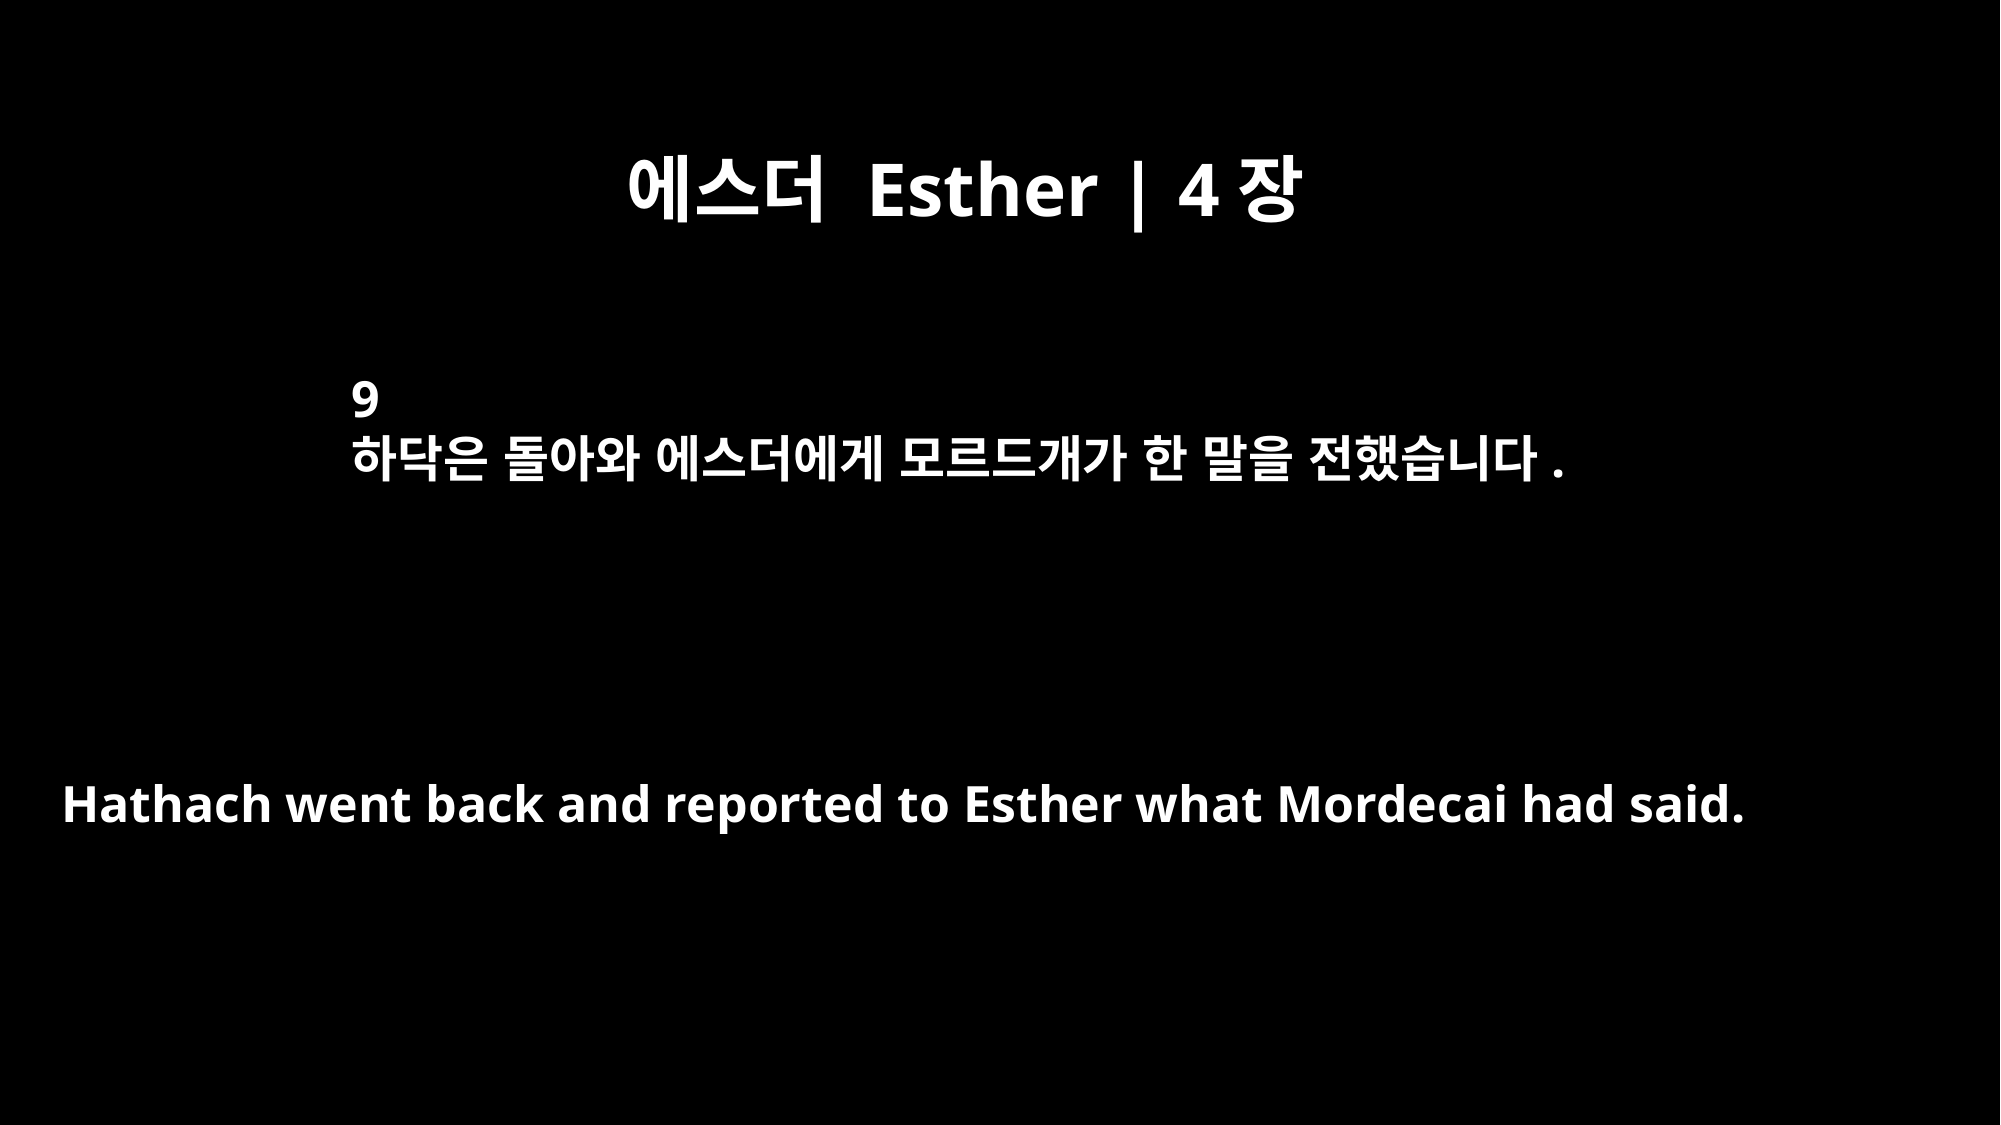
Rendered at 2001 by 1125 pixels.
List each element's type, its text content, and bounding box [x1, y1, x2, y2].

text_box Hathach went back and reported to Esther what Mordecai had said. [46, 764, 1762, 840]
text_box 에스더 Esther | 4장 [612, 136, 1320, 239]
text_box 9 하닥은 돌아와 에스더에게 모르드개가 한 말을 전했습니다. [336, 359, 1581, 495]
